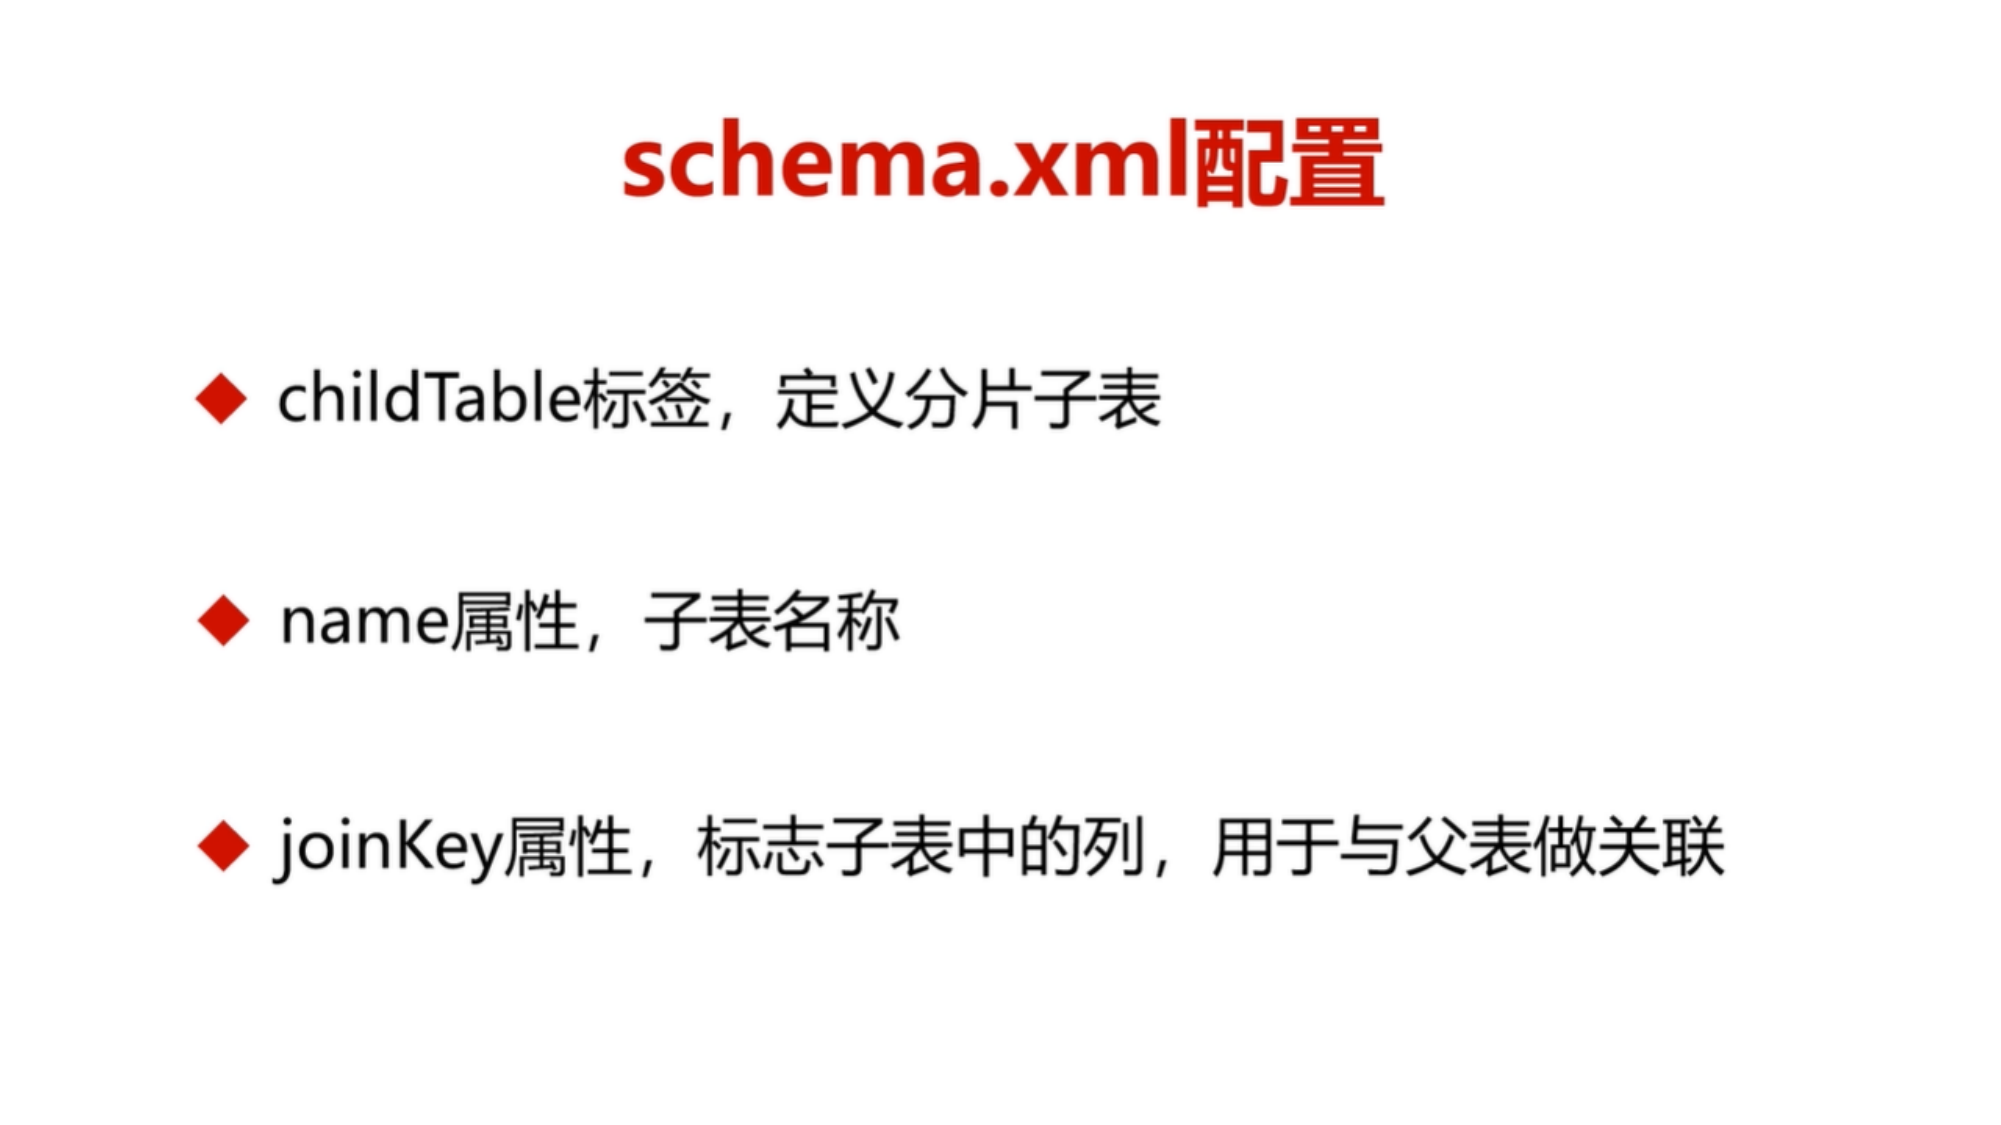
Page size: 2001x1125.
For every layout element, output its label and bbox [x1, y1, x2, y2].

picture [123, 77, 1846, 915]
